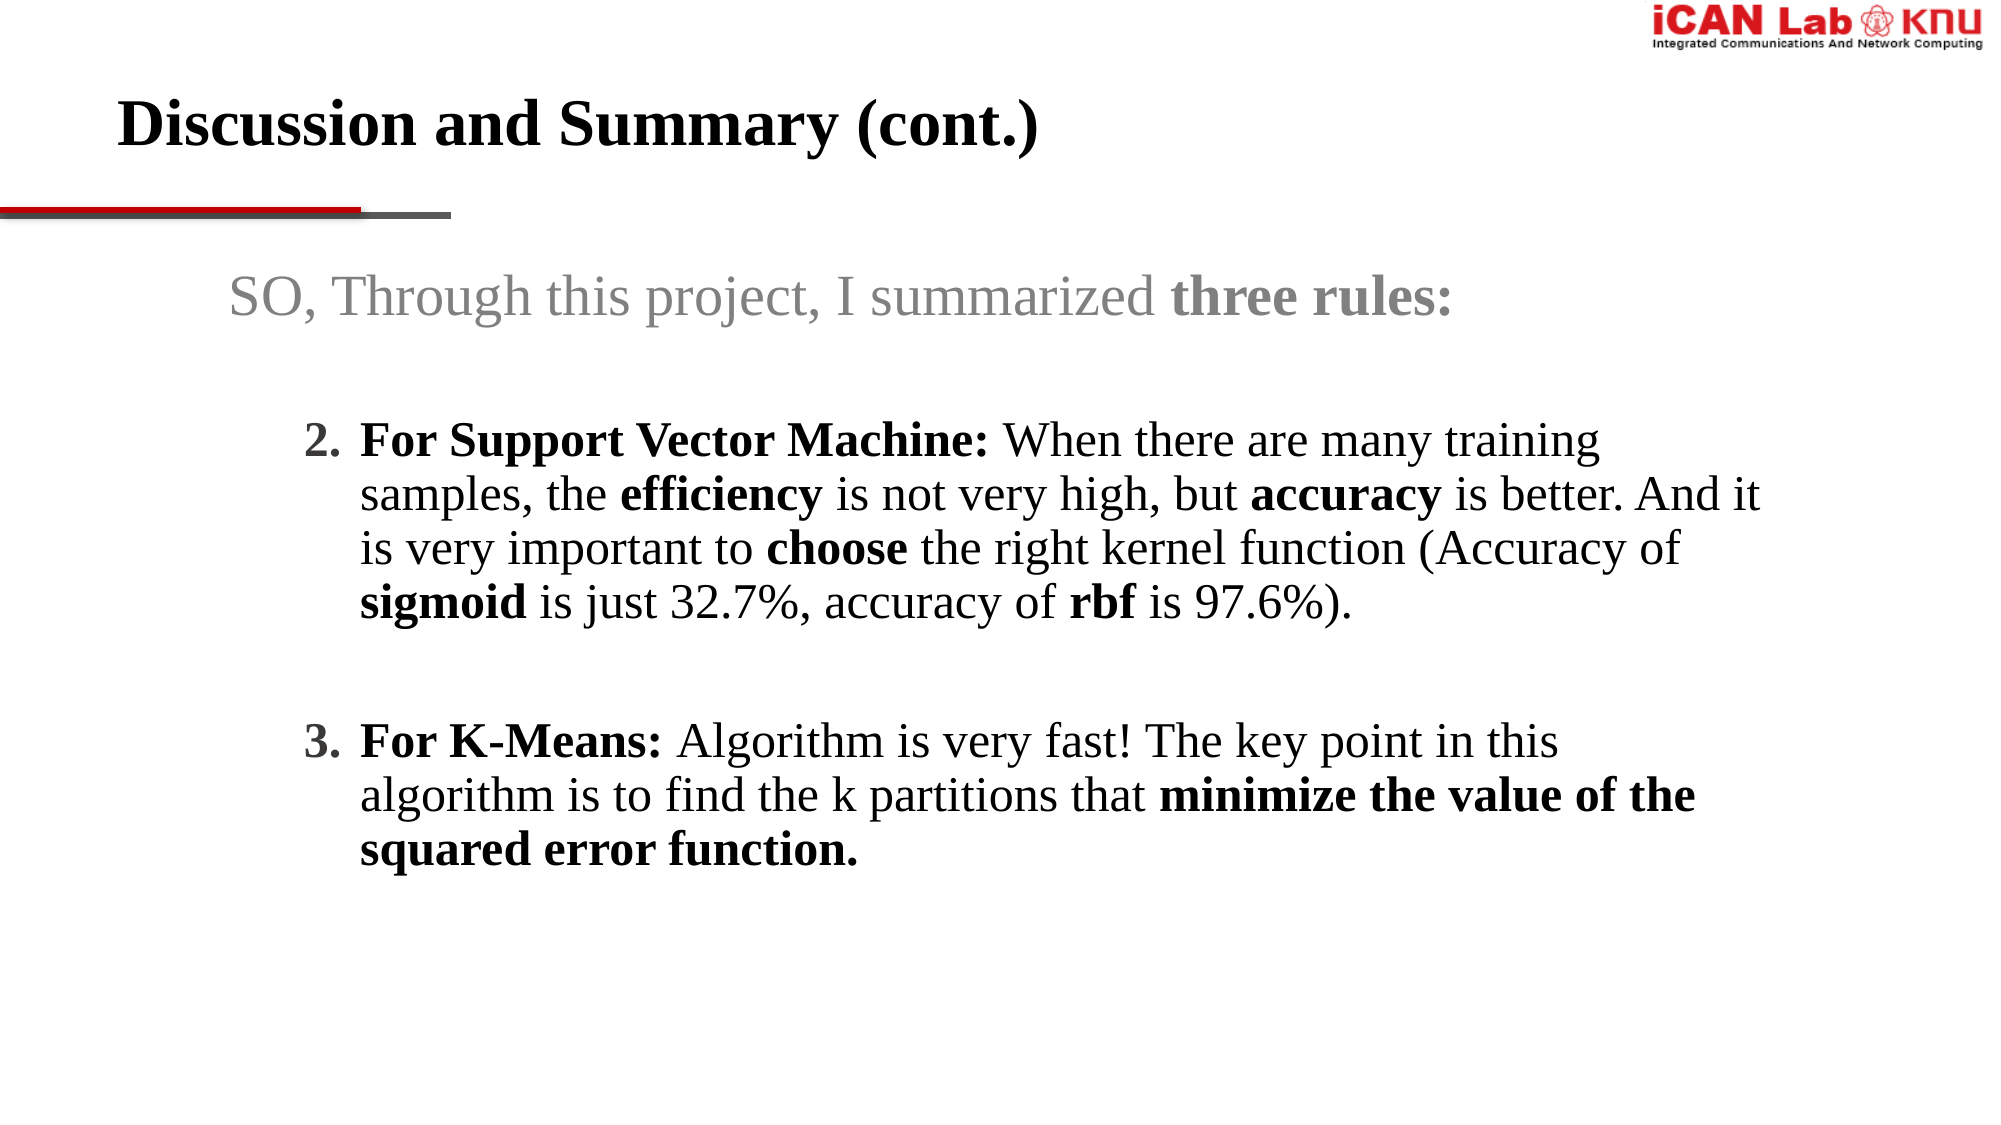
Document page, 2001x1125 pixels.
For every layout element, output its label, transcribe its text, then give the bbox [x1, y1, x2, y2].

list SO, Through this project, I summarized three rules: For Support Vector Machine: When there are many training samples, the efficiency is not very high, but accuracy is better. And it is very important to choose the right kernel function (Accuracy of sigmoid is just 32.7%, accuracy of rbf is 97.6%). For K-Means: Algorithm is very fast! The key point in this algorithm is to find the k partitions that minimize the value of the squared error function. [213, 257, 1780, 1011]
title Discussion and Summary (cont.) [102, 48, 1669, 200]
picture [1645, 1, 1988, 54]
